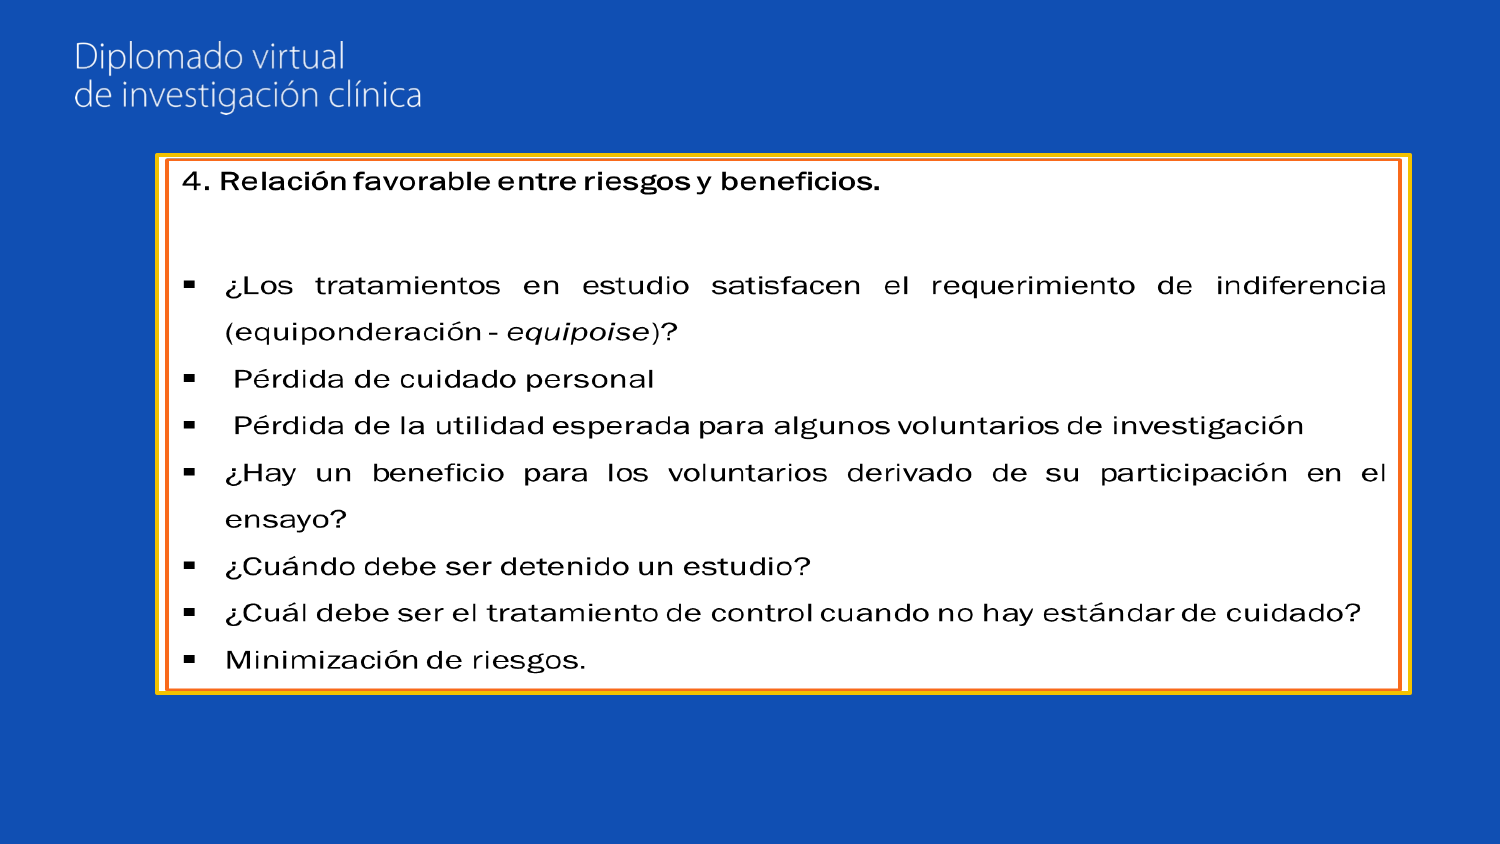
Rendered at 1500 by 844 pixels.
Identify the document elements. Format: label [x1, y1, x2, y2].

picture [158, 156, 1409, 692]
picture [75, 41, 421, 115]
